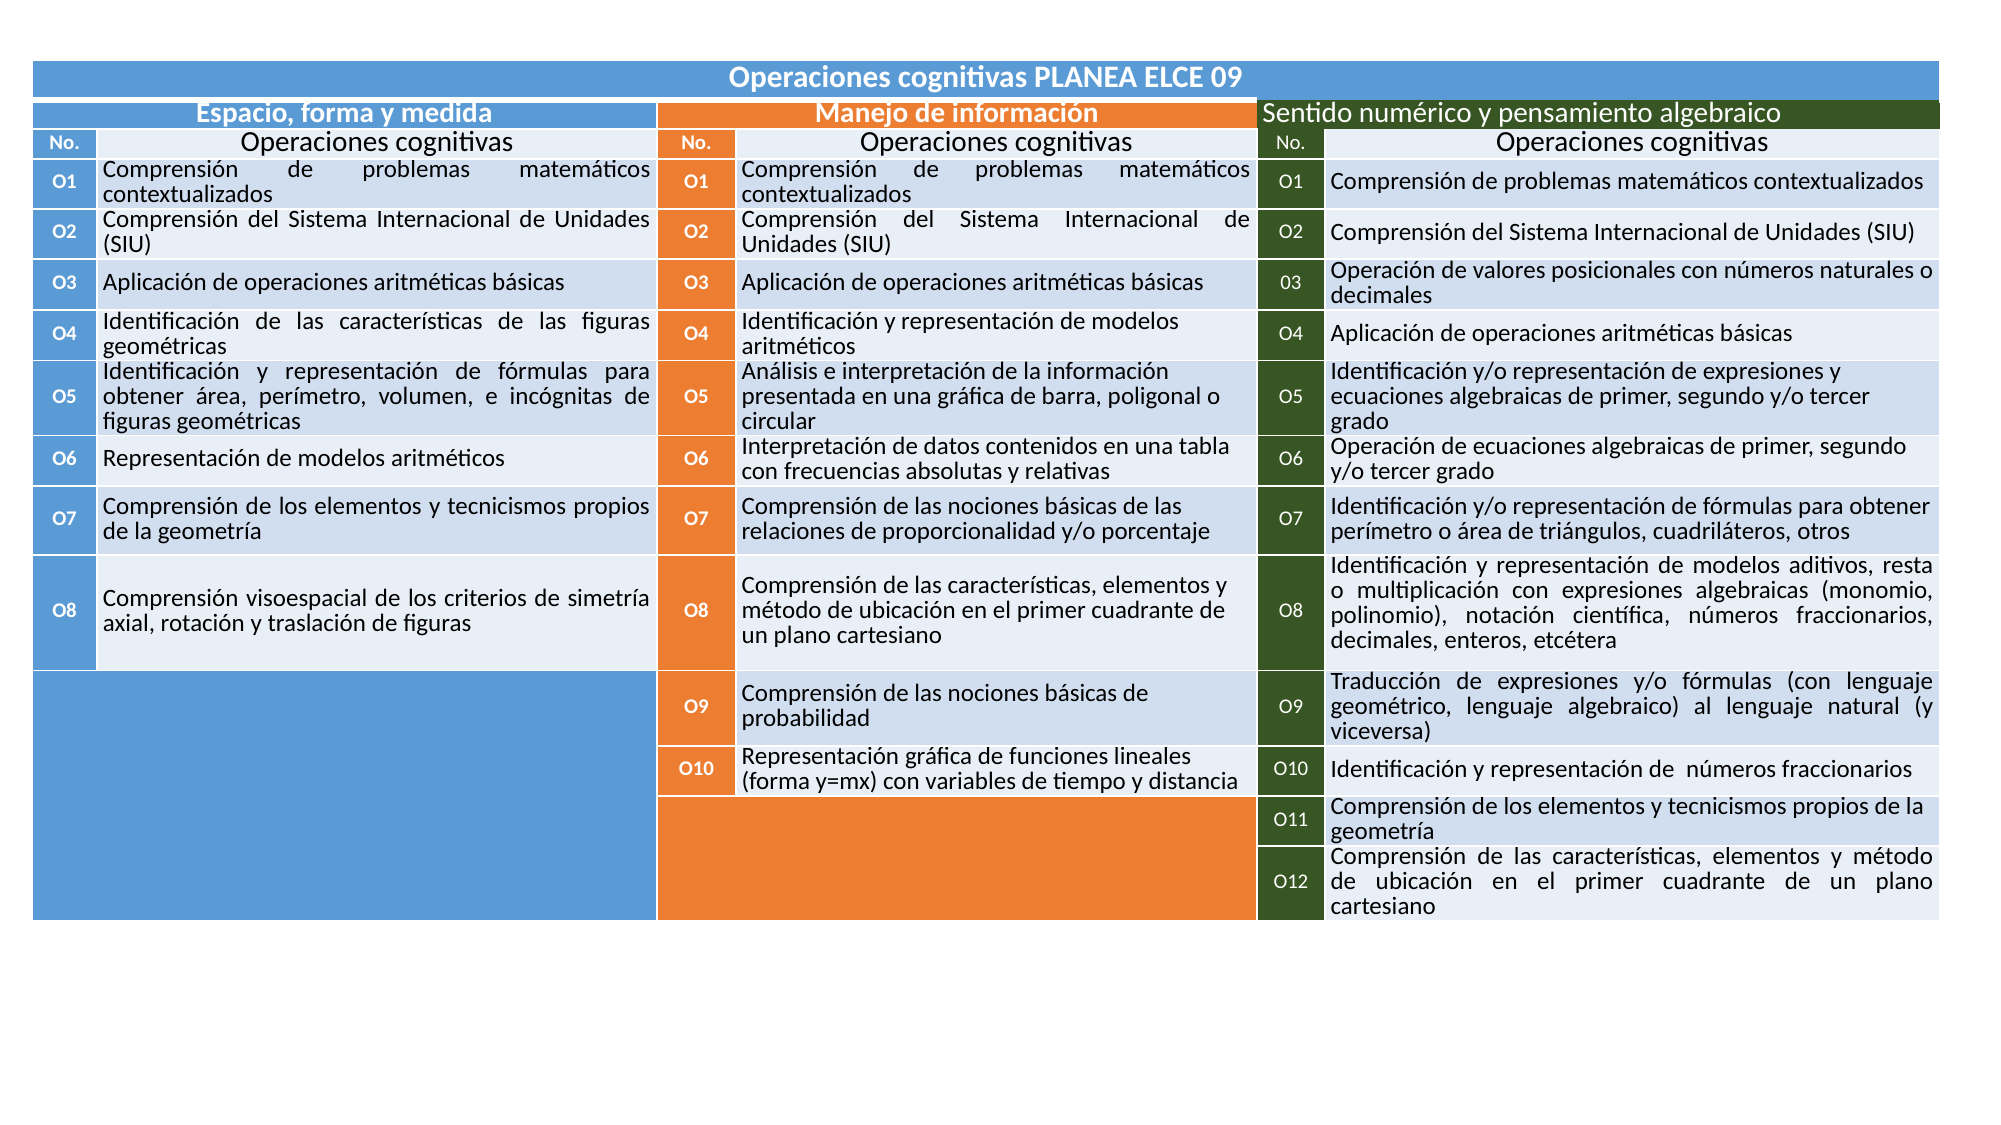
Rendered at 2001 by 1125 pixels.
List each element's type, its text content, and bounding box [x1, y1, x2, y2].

table_header Operaciones cognitivas PLANEA ELCE 09 [33, 61, 1939, 100]
table_cell O12 [1258, 847, 1324, 920]
table_cell O11 [1258, 797, 1324, 845]
table_cell No. [1258, 129, 1324, 158]
table_cell 03 [1258, 260, 1324, 309]
table_cell Espacio, forma y medida [33, 103, 656, 128]
table_cell Comprensión del Sistema Internacional de Unidades (SIU) [1326, 210, 1939, 258]
table_cell Comprensión de las características, elementos y método de ubicación en el primer cuadrante de un plano cartesiano [737, 556, 1256, 670]
table_cell O3 [33, 260, 96, 309]
table_cell Manejo de información [658, 103, 1257, 128]
table_cell Análisis e interpretación de la información presentada en una gráfica de barra, poligonal o circular [737, 361, 1256, 435]
table_cell O6 [1258, 436, 1324, 485]
table_cell Operaciones cognitivas [737, 130, 1256, 158]
table_cell Interpretación de datos contenidos en una tabla con frecuencias absolutas y relativas [737, 436, 1256, 485]
table_cell Identificación de las características de las figuras geométricas [98, 311, 656, 360]
table_cell O7 [1258, 487, 1324, 554]
table_cell O2 [33, 210, 96, 258]
table_cell O1 [658, 160, 735, 208]
table_cell Identificación y/o representación de fórmulas para obtener perímetro o área de triángulos, cuadriláteros, otros [1326, 487, 1939, 554]
table_cell O1 [1258, 160, 1324, 208]
table_cell Representación de modelos aritméticos [98, 436, 656, 485]
table_cell No. [33, 130, 96, 158]
table_cell Identificación y/o representación de expresiones y ecuaciones algebraicas de primer, segundo y/o tercer grado [1326, 361, 1939, 435]
table_cell O2 [658, 210, 735, 258]
table_cell O9 [1258, 671, 1324, 745]
table_cell O10 [1258, 747, 1324, 795]
table_cell Identificación y representación de modelos aritméticos [737, 311, 1256, 360]
table_cell Comprensión de problemas matemáticos contextualizados [98, 160, 656, 208]
table_cell Operaciones cognitivas [1326, 129, 1939, 158]
table_cell O5 [1258, 361, 1324, 435]
table_cell Aplicación de operaciones aritméticas básicas [737, 260, 1256, 309]
table_cell Comprensión de problemas matemáticos contextualizados [737, 160, 1256, 208]
table_cell Identificación y representación de números fraccionarios [1326, 747, 1939, 795]
table_cell Aplicación de operaciones aritméticas básicas [98, 260, 656, 309]
table_cell O3 [658, 260, 735, 309]
table_cell Operación de ecuaciones algebraicas de primer, segundo y/o tercer grado [1326, 436, 1939, 485]
table_cell O4 [33, 311, 96, 360]
table_cell O2 [1258, 210, 1324, 258]
table_cell Identificación y representación de modelos aditivos, resta o multiplicación con expresiones algebraicas (monomio, polinomio), notación científica, números fraccionarios, decimales, enteros, etcétera [1326, 556, 1939, 670]
table_cell Identificación y representación de fórmulas para obtener área, perímetro, volumen, e incógnitas de figuras geométricas [98, 361, 656, 435]
table_cell Comprensión del Sistema Internacional de Unidades (SIU) [737, 210, 1256, 258]
table_cell Comprensión de los elementos y tecnicismos propios de la geometría [1326, 797, 1939, 845]
table_cell O4 [1258, 311, 1324, 360]
table_cell O5 [33, 361, 96, 435]
table_cell O7 [658, 487, 735, 554]
table_cell O4 [658, 311, 735, 360]
table_cell O8 [33, 556, 96, 670]
table_cell Operación de valores posicionales con números naturales o decimales [1326, 260, 1939, 309]
table_cell Sentido numérico y pensamiento algebraico [1257, 100, 1940, 129]
table_cell No. [658, 130, 735, 158]
table_cell Comprensión de las características, elementos y método de ubicación en el primer cuadrante de un plano cartesiano [1326, 847, 1939, 920]
table_cell Operaciones cognitivas [98, 130, 656, 158]
table_cell Representación gráfica de funciones lineales (forma y=mx) con variables de tiempo y distancia [737, 747, 1256, 795]
table_cell Comprensión visoespacial de los criterios de simetría axial, rotación y traslación de figuras [98, 556, 656, 670]
table_cell O5 [658, 361, 735, 435]
table_cell Comprensión del Sistema Internacional de Unidades (SIU) [98, 210, 656, 258]
table_cell O1 [33, 160, 96, 208]
table_cell O9 [658, 671, 735, 745]
table_cell [33, 671, 656, 920]
table_cell [658, 797, 1256, 920]
table_cell O8 [658, 556, 735, 670]
table_cell O6 [33, 436, 96, 485]
table_cell Comprensión de las nociones básicas de las relaciones de proporcionalidad y/o porcentaje [737, 487, 1256, 554]
table_cell O6 [658, 436, 735, 485]
table_cell Comprensión de los elementos y tecnicismos propios de la geometría [98, 487, 656, 554]
table_cell Comprensión de problemas matemáticos contextualizados [1326, 160, 1939, 208]
table_cell O10 [658, 747, 735, 795]
table_cell O7 [33, 487, 96, 554]
table_cell Aplicación de operaciones aritméticas básicas [1326, 311, 1939, 360]
table_cell Traducción de expresiones y/o fórmulas (con lenguaje geométrico, lenguaje algebraico) al lenguaje natural (y viceversa) [1326, 671, 1939, 745]
table_cell O8 [1258, 556, 1324, 670]
table_cell Comprensión de las nociones básicas de probabilidad [737, 671, 1256, 745]
